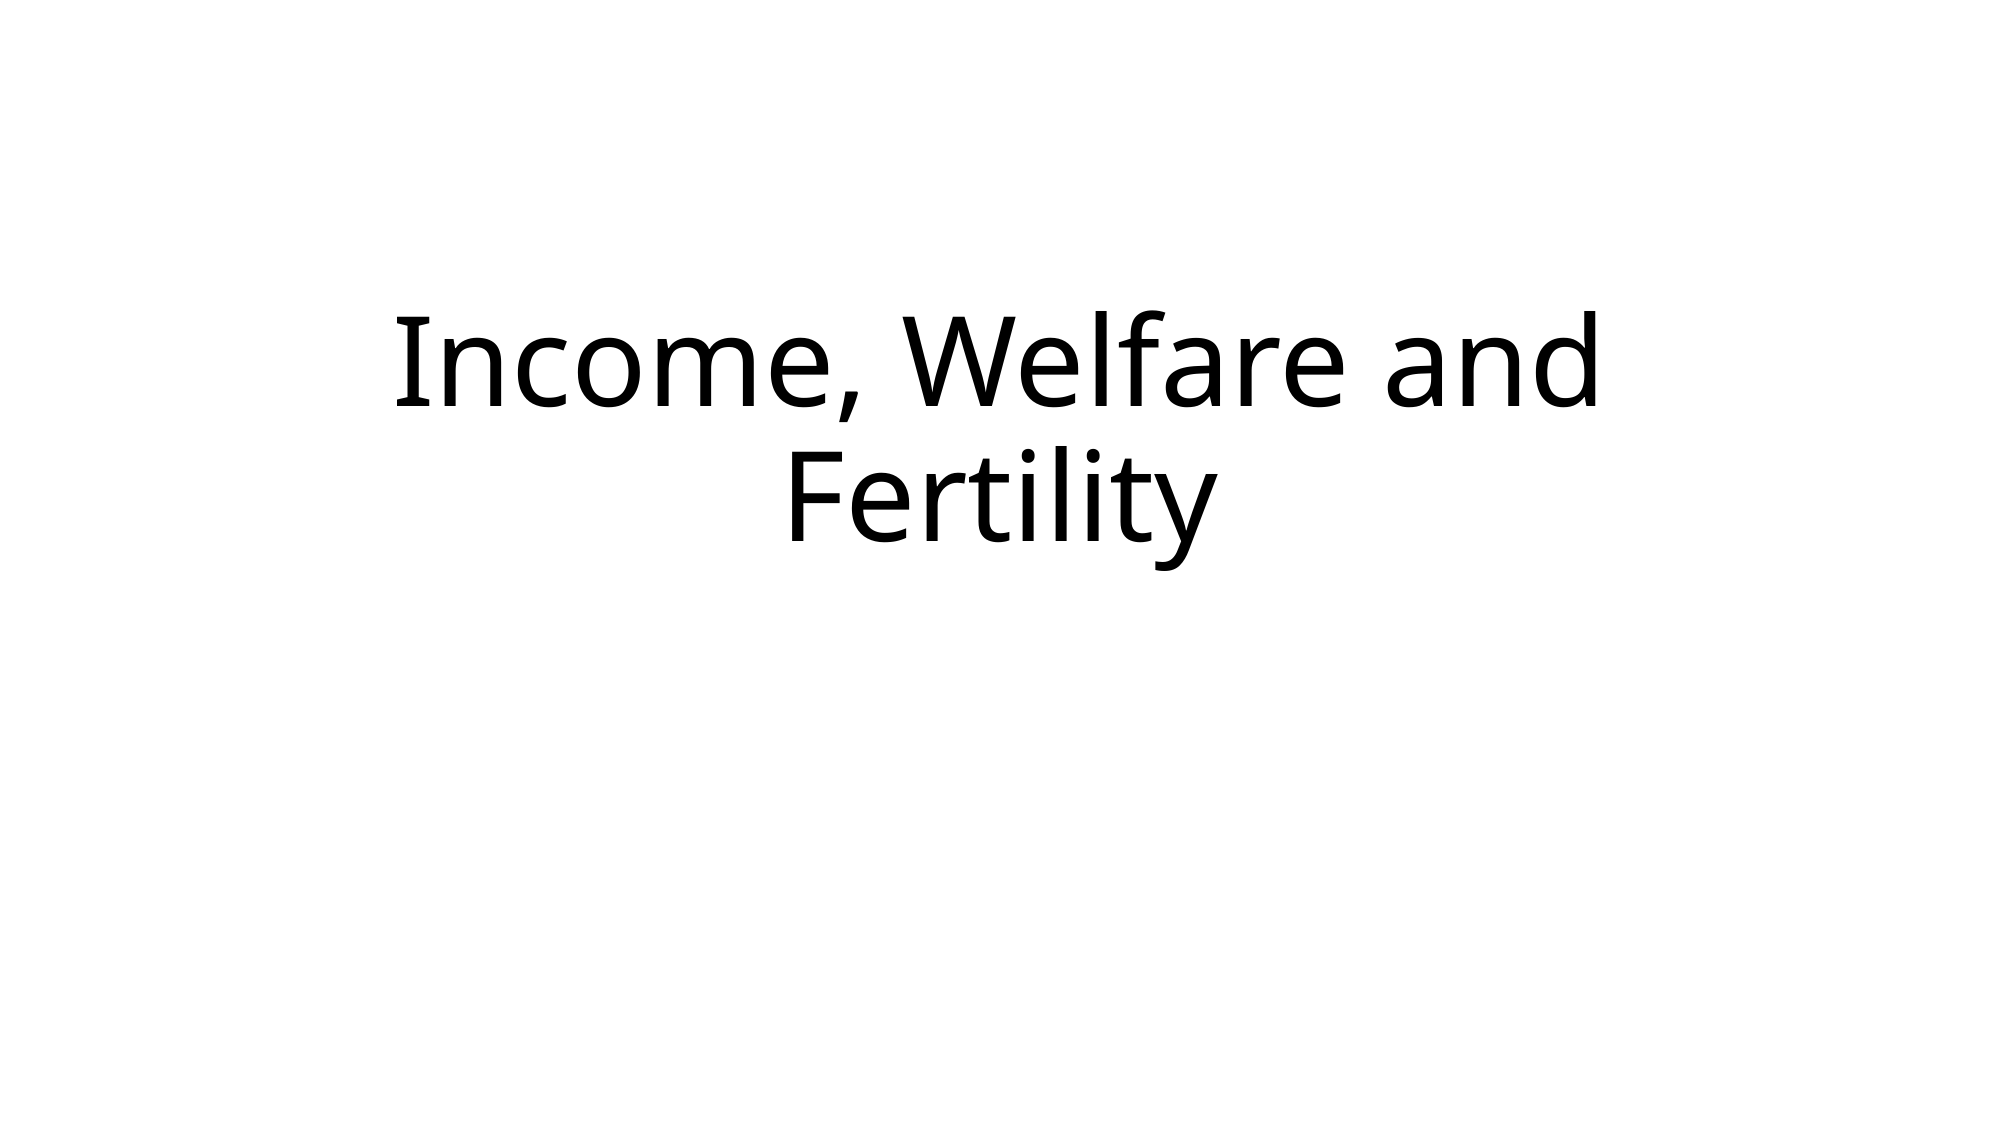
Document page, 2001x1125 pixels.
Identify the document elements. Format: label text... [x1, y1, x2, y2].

title Income, Welfare and Fertility [249, 184, 1750, 576]
